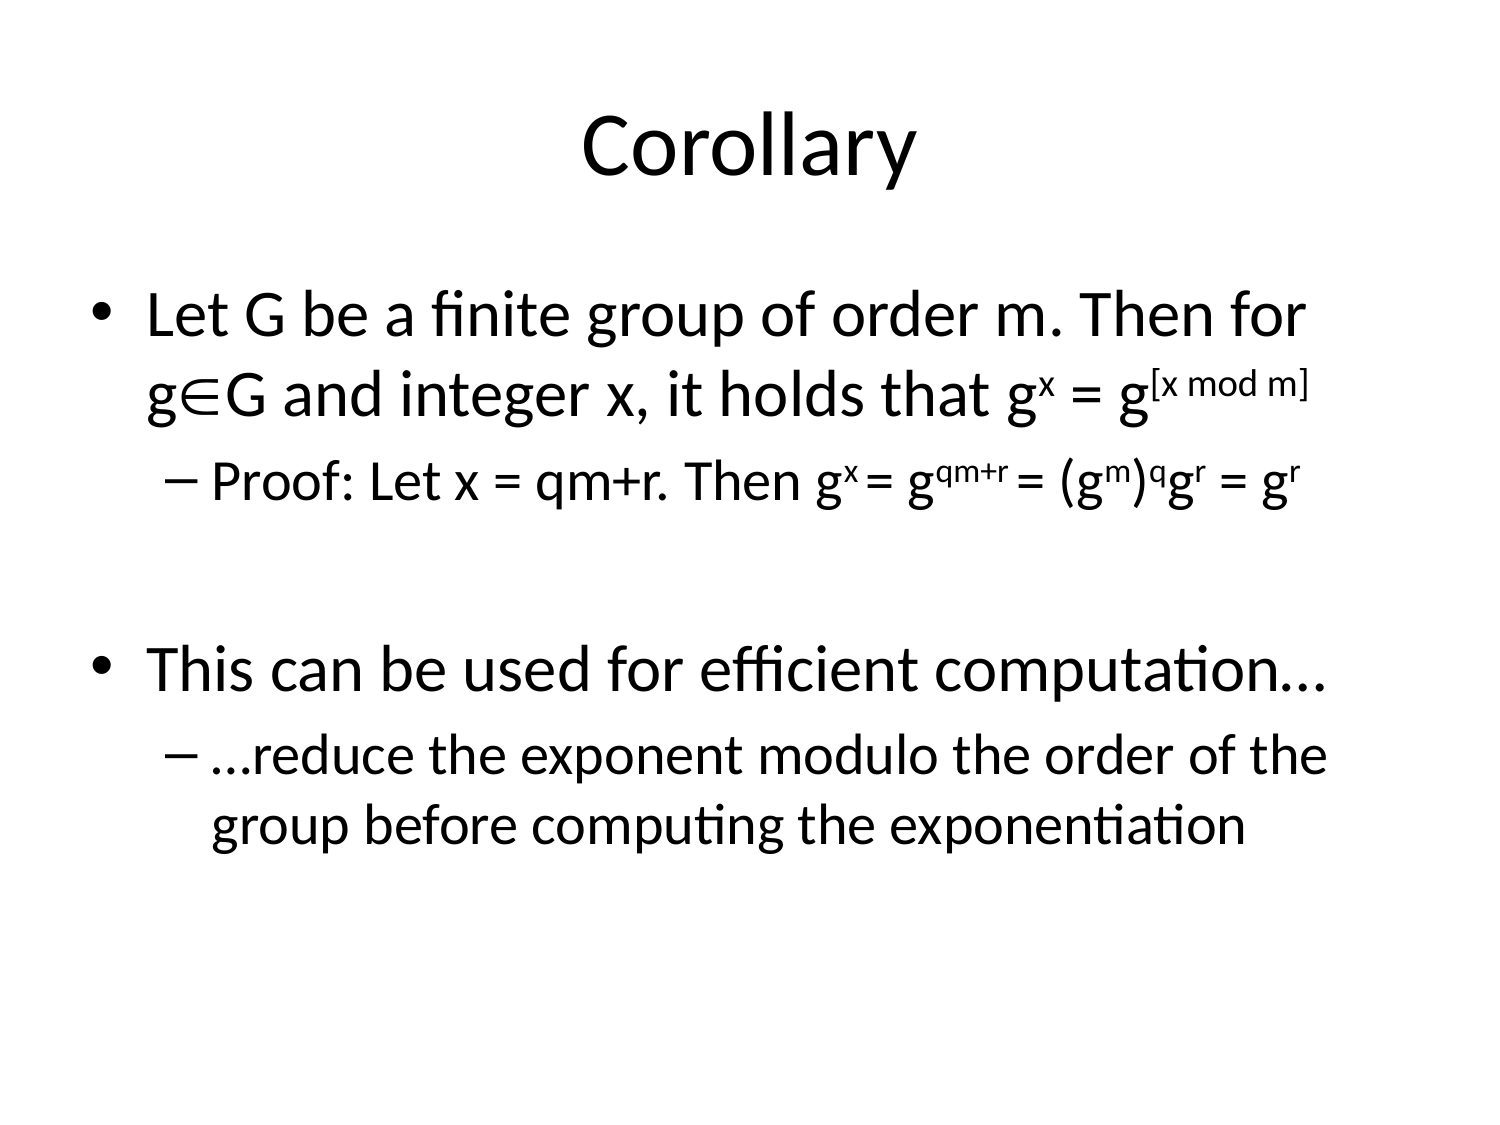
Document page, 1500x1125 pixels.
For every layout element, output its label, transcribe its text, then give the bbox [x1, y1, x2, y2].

title Corollary [75, 45, 1425, 233]
list Let G be a finite group of order m. Then for gG and integer x, it holds that gx = g[x mod m] Proof: Let x = qm+r. Then gx = gqm+r = (gm)qgr = gr This can be used for efficient computation… …reduce the exponent modulo the order of the group before computing the exponentiation [75, 262, 1425, 1005]
